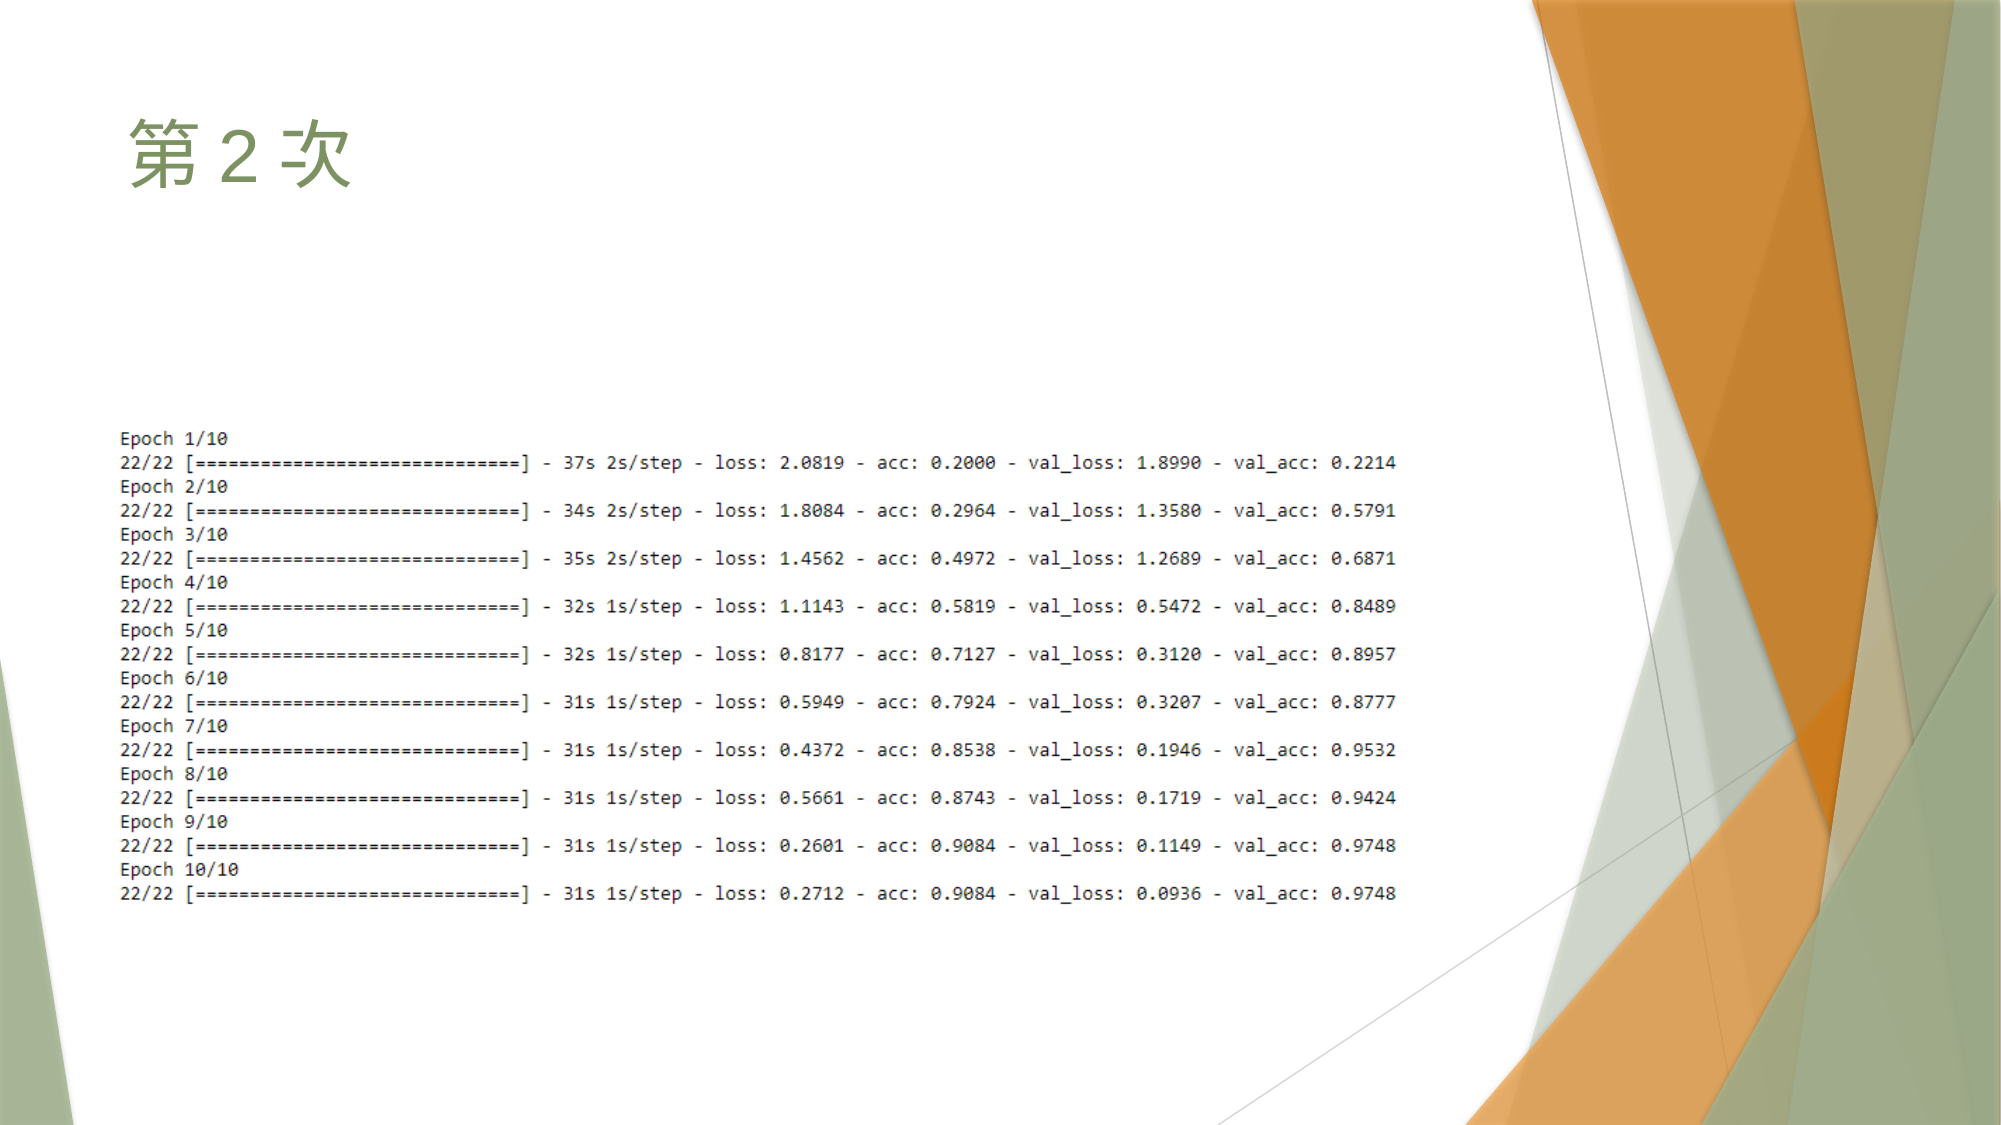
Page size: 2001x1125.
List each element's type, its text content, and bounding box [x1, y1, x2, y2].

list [110, 424, 1522, 922]
title 第2次 [111, 99, 1522, 317]
